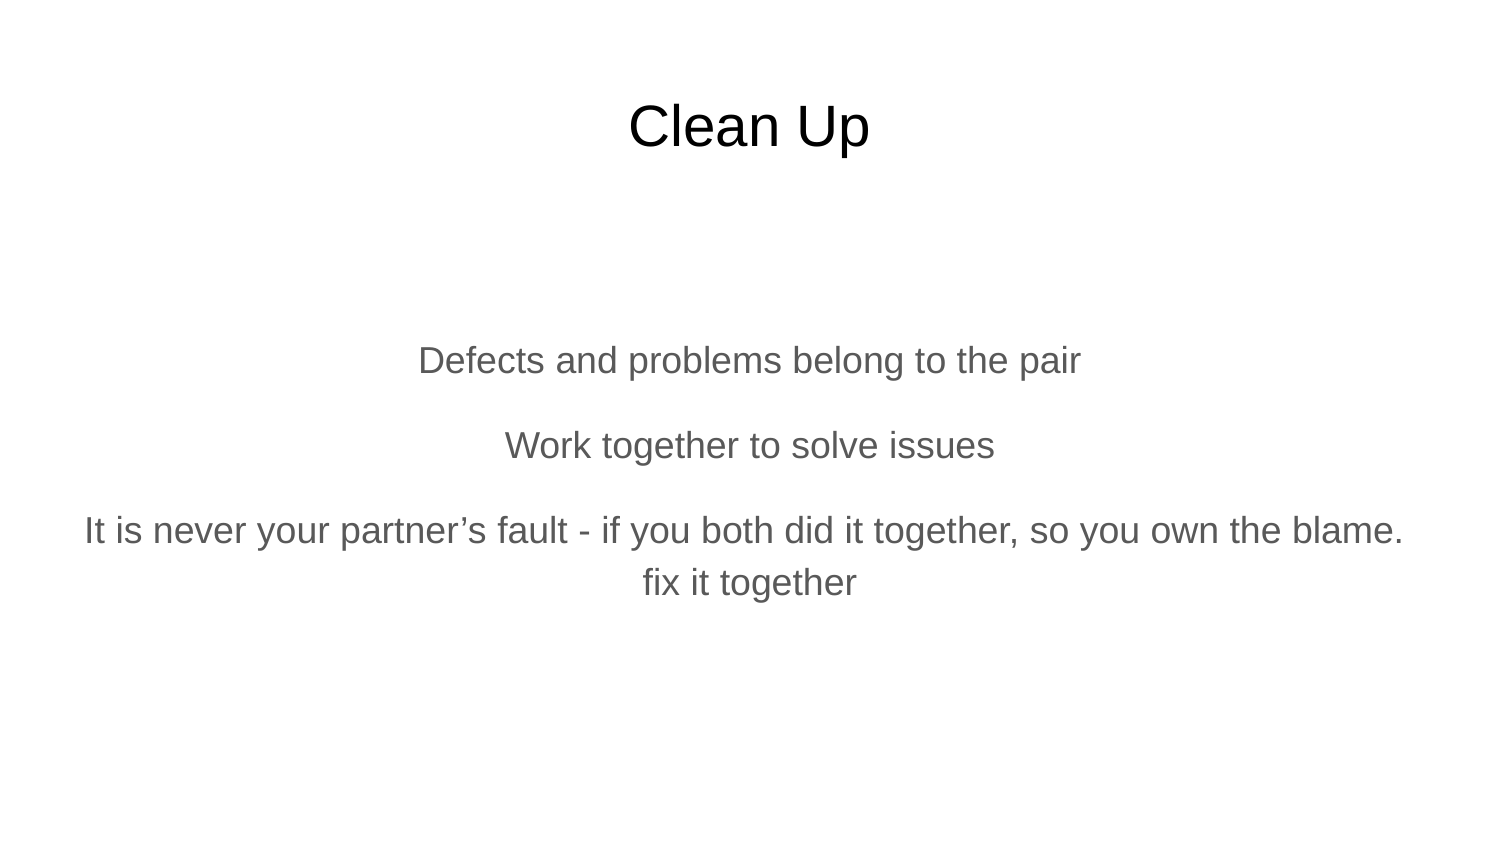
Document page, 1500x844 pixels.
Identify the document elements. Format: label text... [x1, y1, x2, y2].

title Clean Up [51, 72, 1449, 167]
list Defects and problems belong to the pair Work together to solve issues It is never your partner’s fault - if you both did it together, so you own the blame. fix it together [51, 183, 1449, 750]
